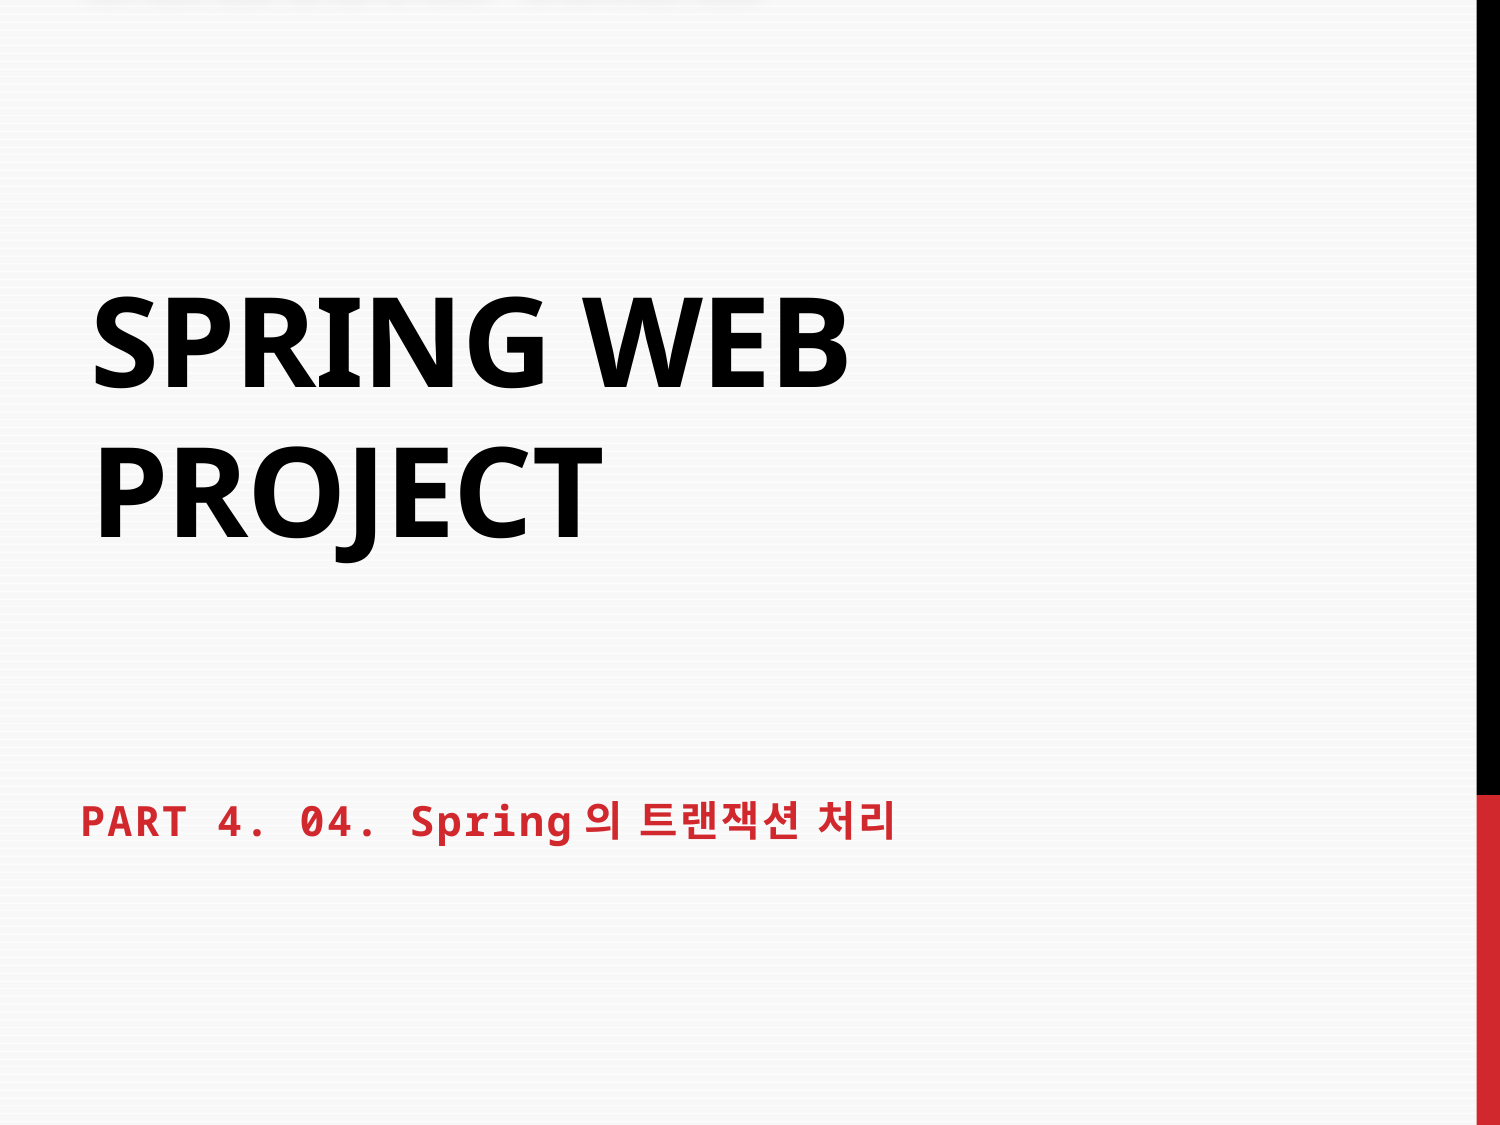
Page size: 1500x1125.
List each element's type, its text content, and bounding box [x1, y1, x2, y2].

subtitle PART 4. 04. Spring의 트랜잭션 처리 [64, 786, 1459, 937]
title Spring Web Project [75, 37, 1350, 786]
